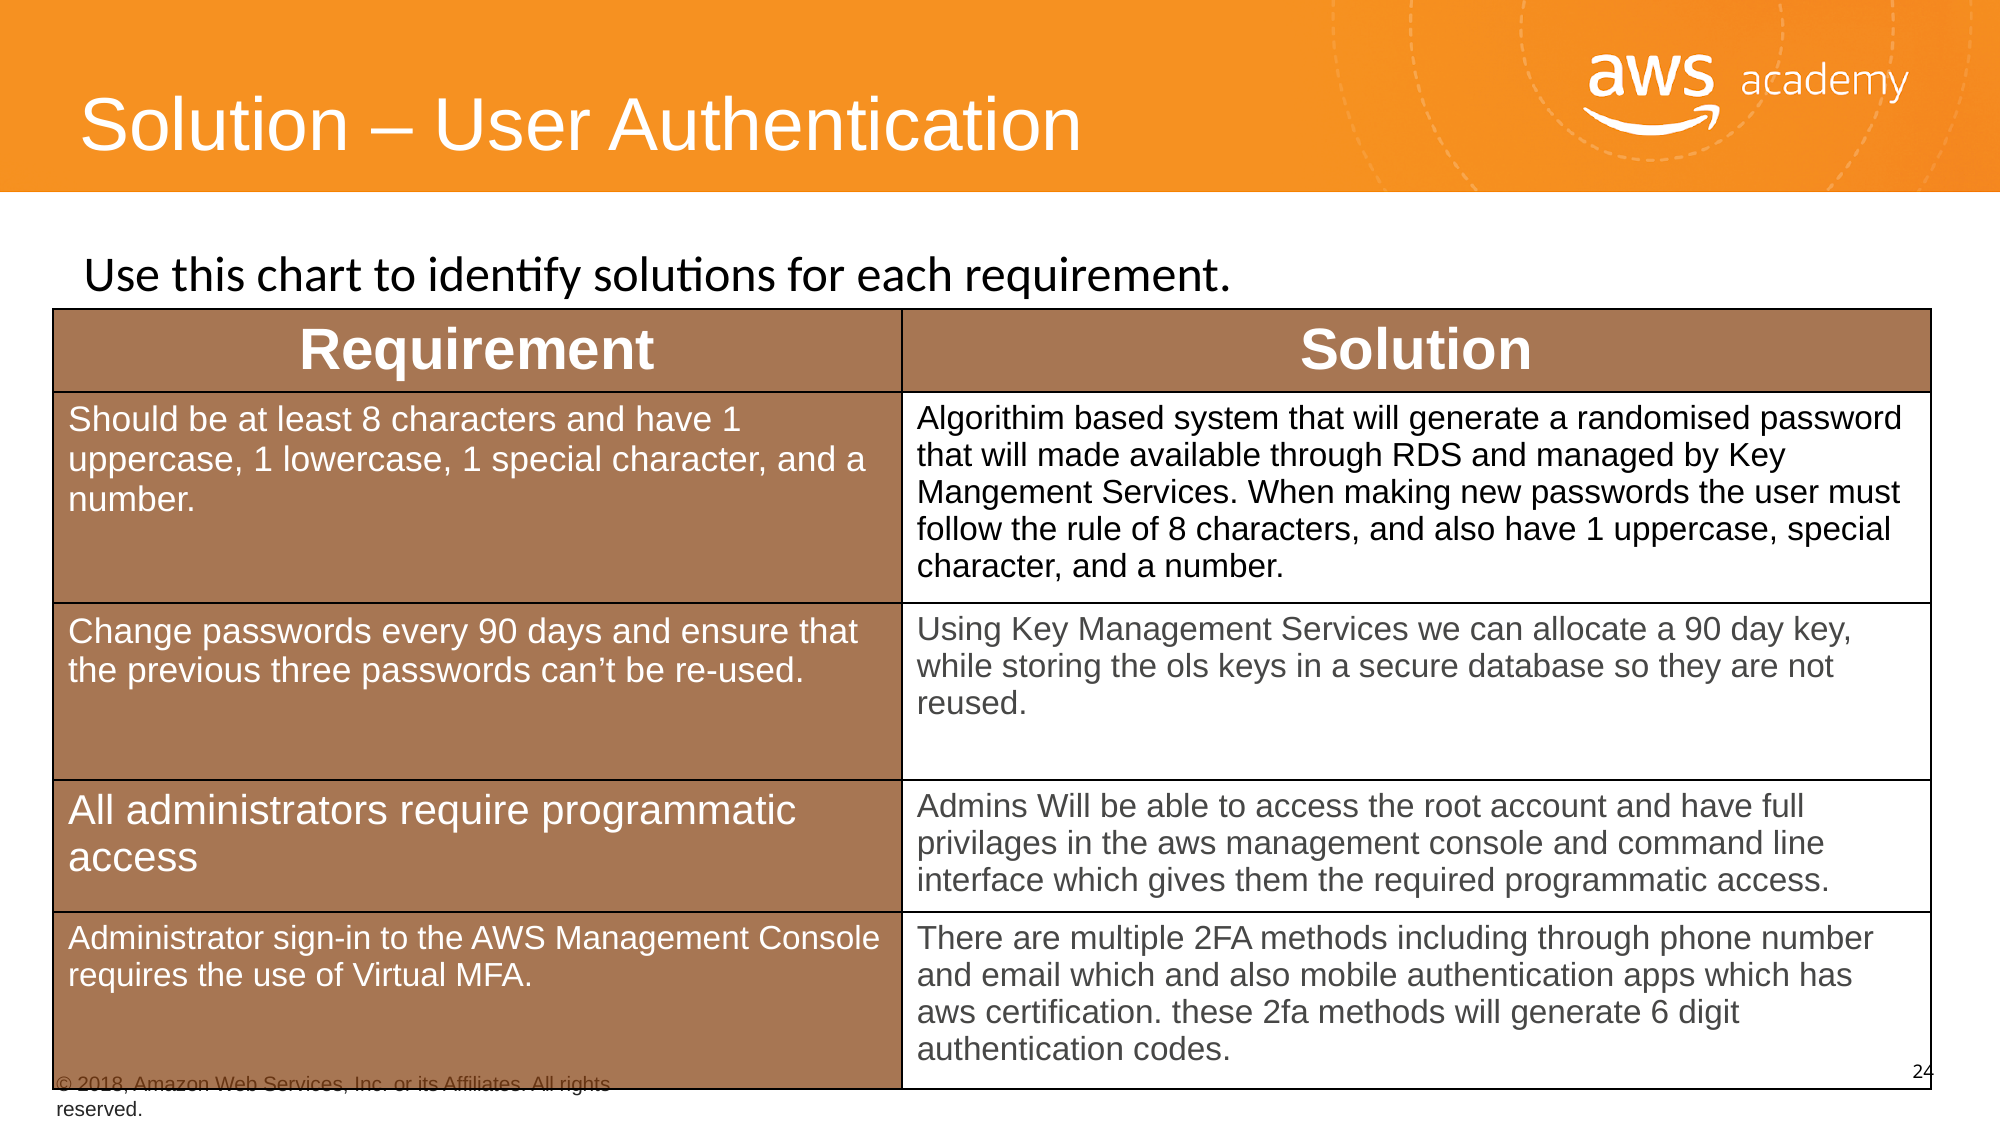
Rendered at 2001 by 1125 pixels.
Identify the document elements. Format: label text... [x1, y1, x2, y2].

table_cell There are multiple 2FA methods including through phone number and email which and also mobile authentication apps which has aws certification. these 2fa methods will generate 6 digit authentication codes. [903, 913, 1930, 1088]
table_header Requirement [54, 310, 901, 391]
text_box Use this chart to identify solutions for each requirement. [68, 233, 1753, 308]
table_cell Admins Will be able to access the root account and have full privilages in the aws management console and command line interface which gives them the required programmatic access. [903, 781, 1930, 911]
text_box Solution – User Authentication [64, 62, 1888, 191]
table_cell Change passwords every 90 days and ensure that the previous three passwords can’t be re-used. [54, 604, 901, 779]
picture [0, 0, 2000, 1125]
slide_number 24 [1499, 1042, 1950, 1103]
table_cell Using Key Management Services we can allocate a 90 day key, while storing the ols keys in a secure database so they are not reused. [903, 604, 1930, 779]
table_cell Should be at least 8 characters and have 1 uppercase, 1 lowercase, 1 special character, and a number. [54, 393, 901, 602]
table_header Solution [903, 310, 1930, 391]
table_cell Algorithim based system that will generate a randomised password that will made available through RDS and managed by Key Mangement Services. When making new passwords the user must follow the rule of 8 characters, and also have 1 uppercase, special character, and a number. [903, 393, 1930, 602]
table_cell All administrators require programmatic access [54, 781, 901, 911]
table_cell Administrator sign-in to the AWS Management Console requires the use of Virtual MFA. [54, 913, 901, 1088]
